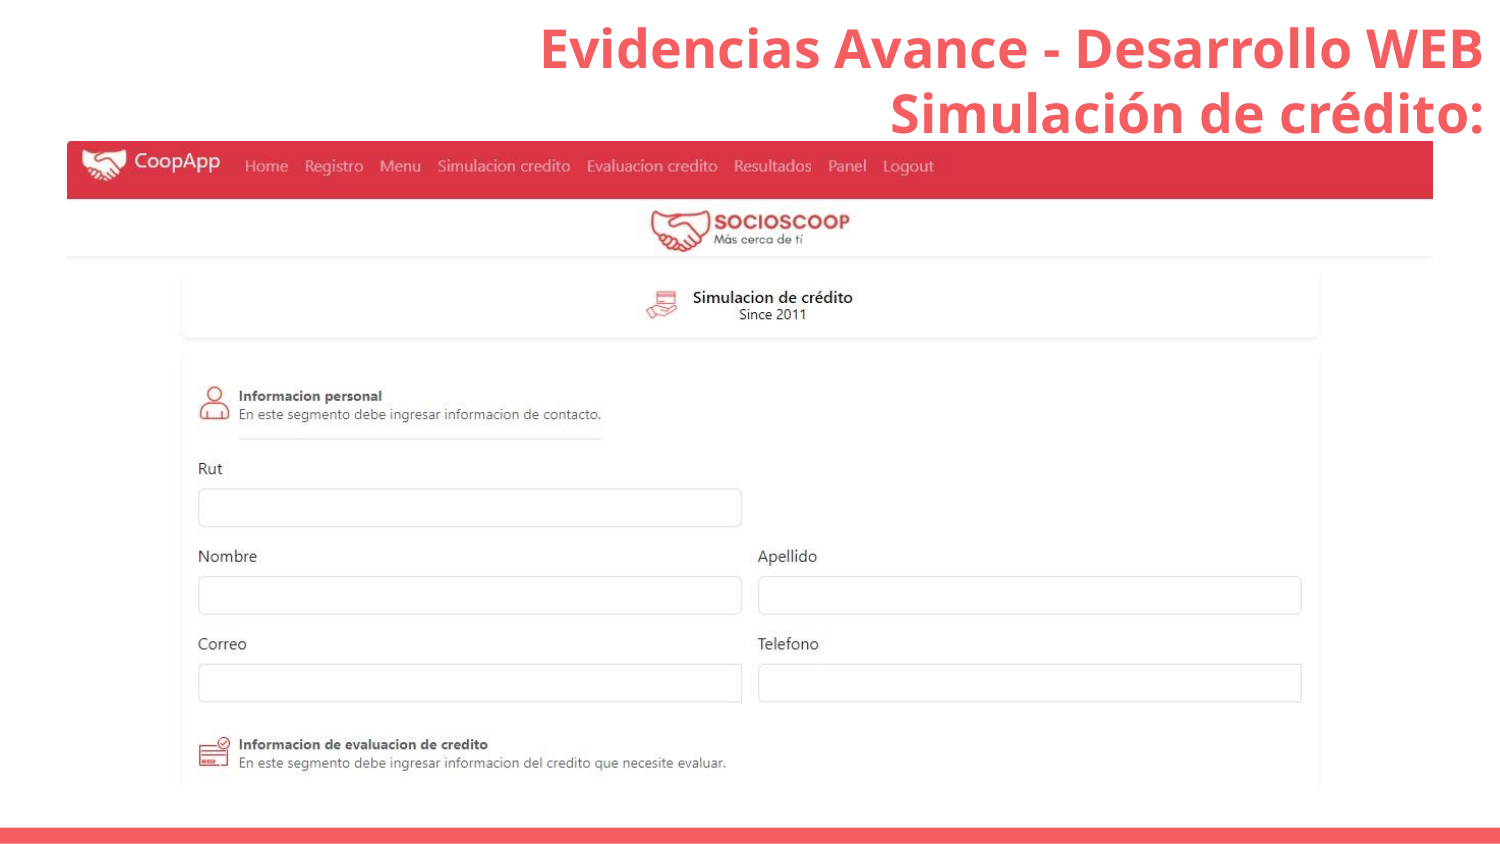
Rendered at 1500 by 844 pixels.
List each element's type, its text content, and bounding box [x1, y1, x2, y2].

title Evidencias Avance - Desarrollo WEB Simulación de crédito: [345, 0, 1500, 150]
picture [67, 141, 1433, 786]
